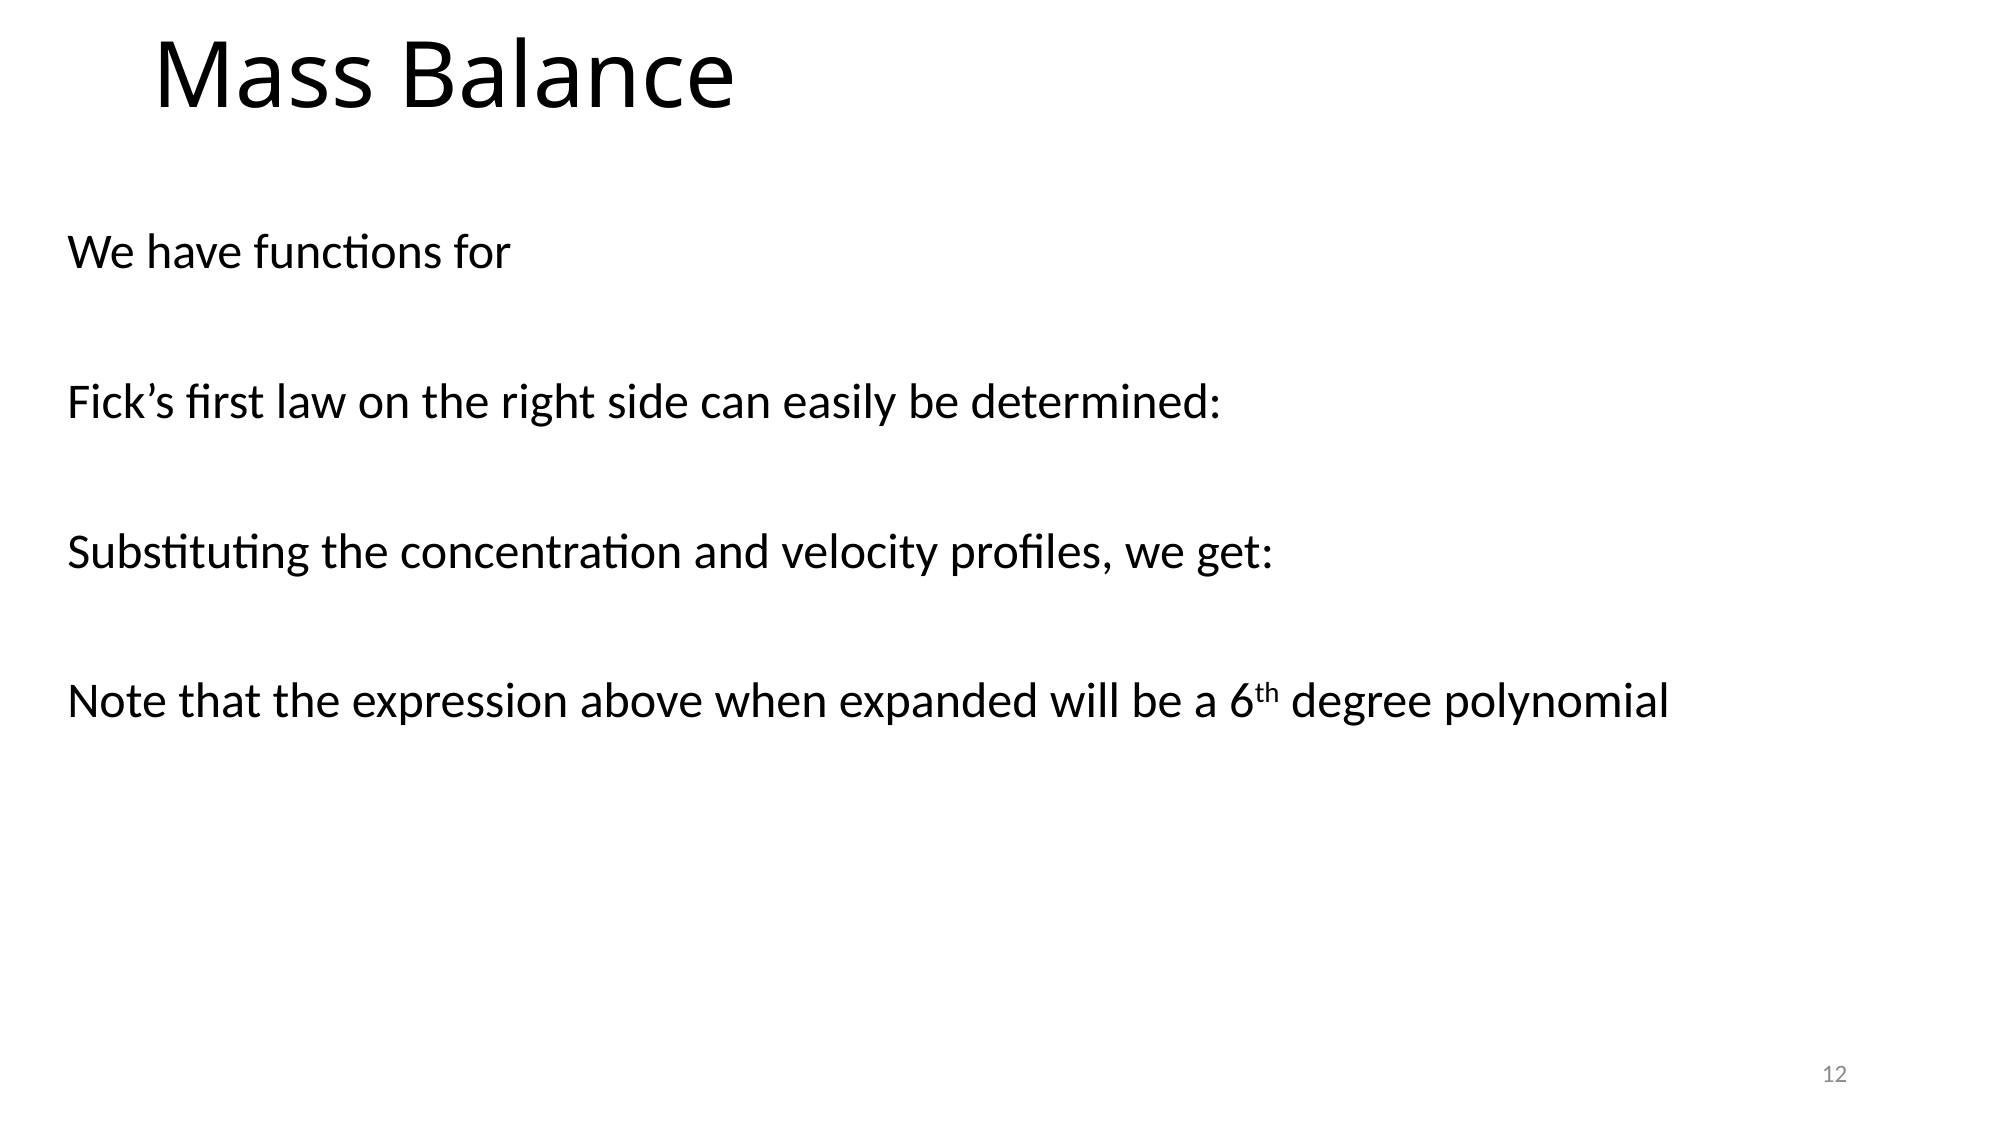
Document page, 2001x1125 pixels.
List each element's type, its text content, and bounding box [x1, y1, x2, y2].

title Mass Balance [137, 0, 1863, 187]
slide_number 12 [1412, 1042, 1863, 1103]
